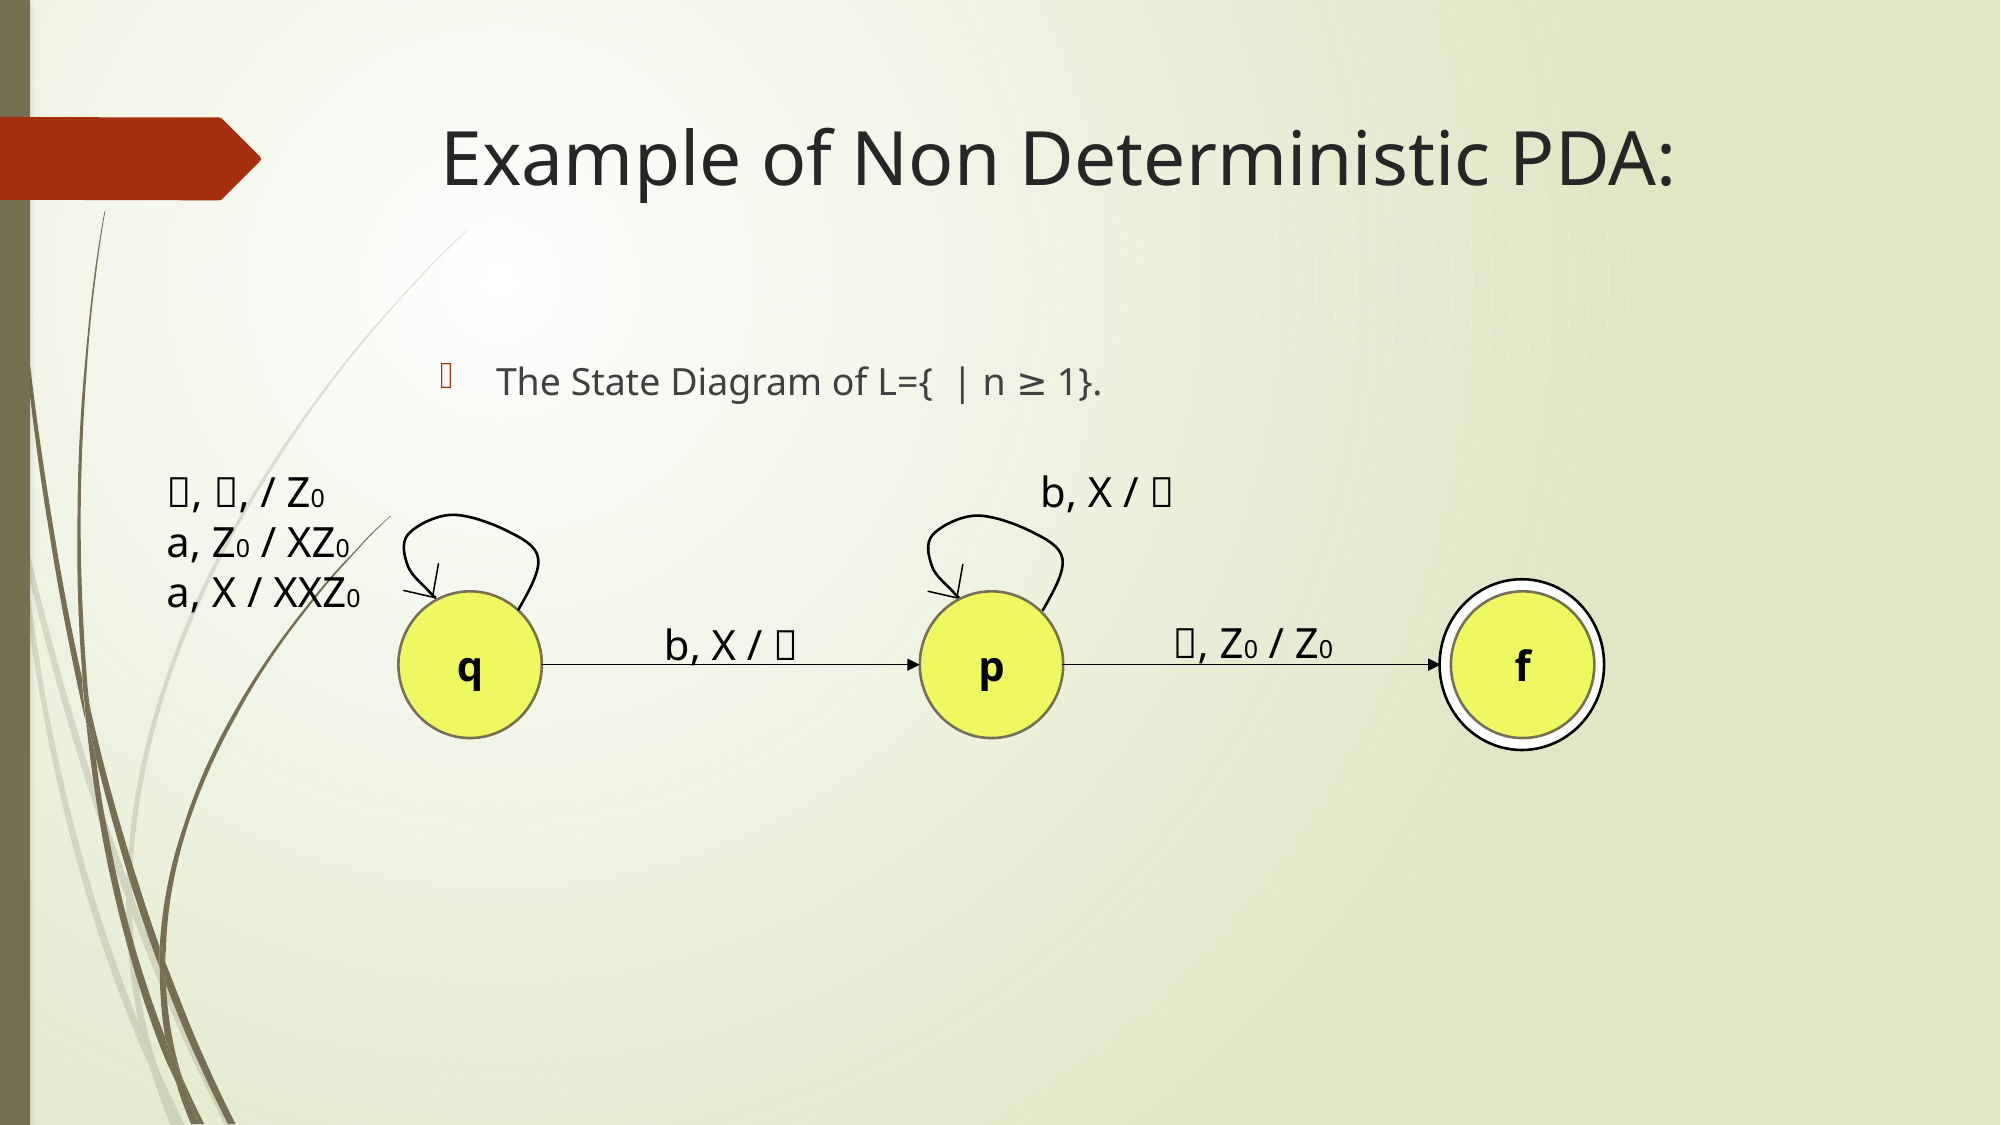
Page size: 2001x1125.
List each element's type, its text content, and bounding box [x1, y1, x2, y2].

text_box [1438, 577, 1606, 752]
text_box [956, 564, 964, 597]
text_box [927, 591, 953, 599]
text_box f [1449, 590, 1596, 740]
title Example of Non Deterministic PDA: [425, 102, 1888, 313]
text_box [402, 513, 540, 611]
text_box b, X /  [649, 611, 837, 664]
text_box , , / Z0 a, Z0 / XZ0 a, X / XXZ0 [151, 458, 427, 624]
text_box b, X /  [649, 672, 837, 677]
text_box p [918, 590, 1065, 740]
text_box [432, 563, 439, 596]
text_box b, X /  [1025, 458, 1213, 524]
text_box , Z0 / Z0 [1157, 609, 1364, 664]
text_box q [397, 599, 544, 740]
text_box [403, 590, 428, 598]
text_box [926, 514, 1064, 611]
